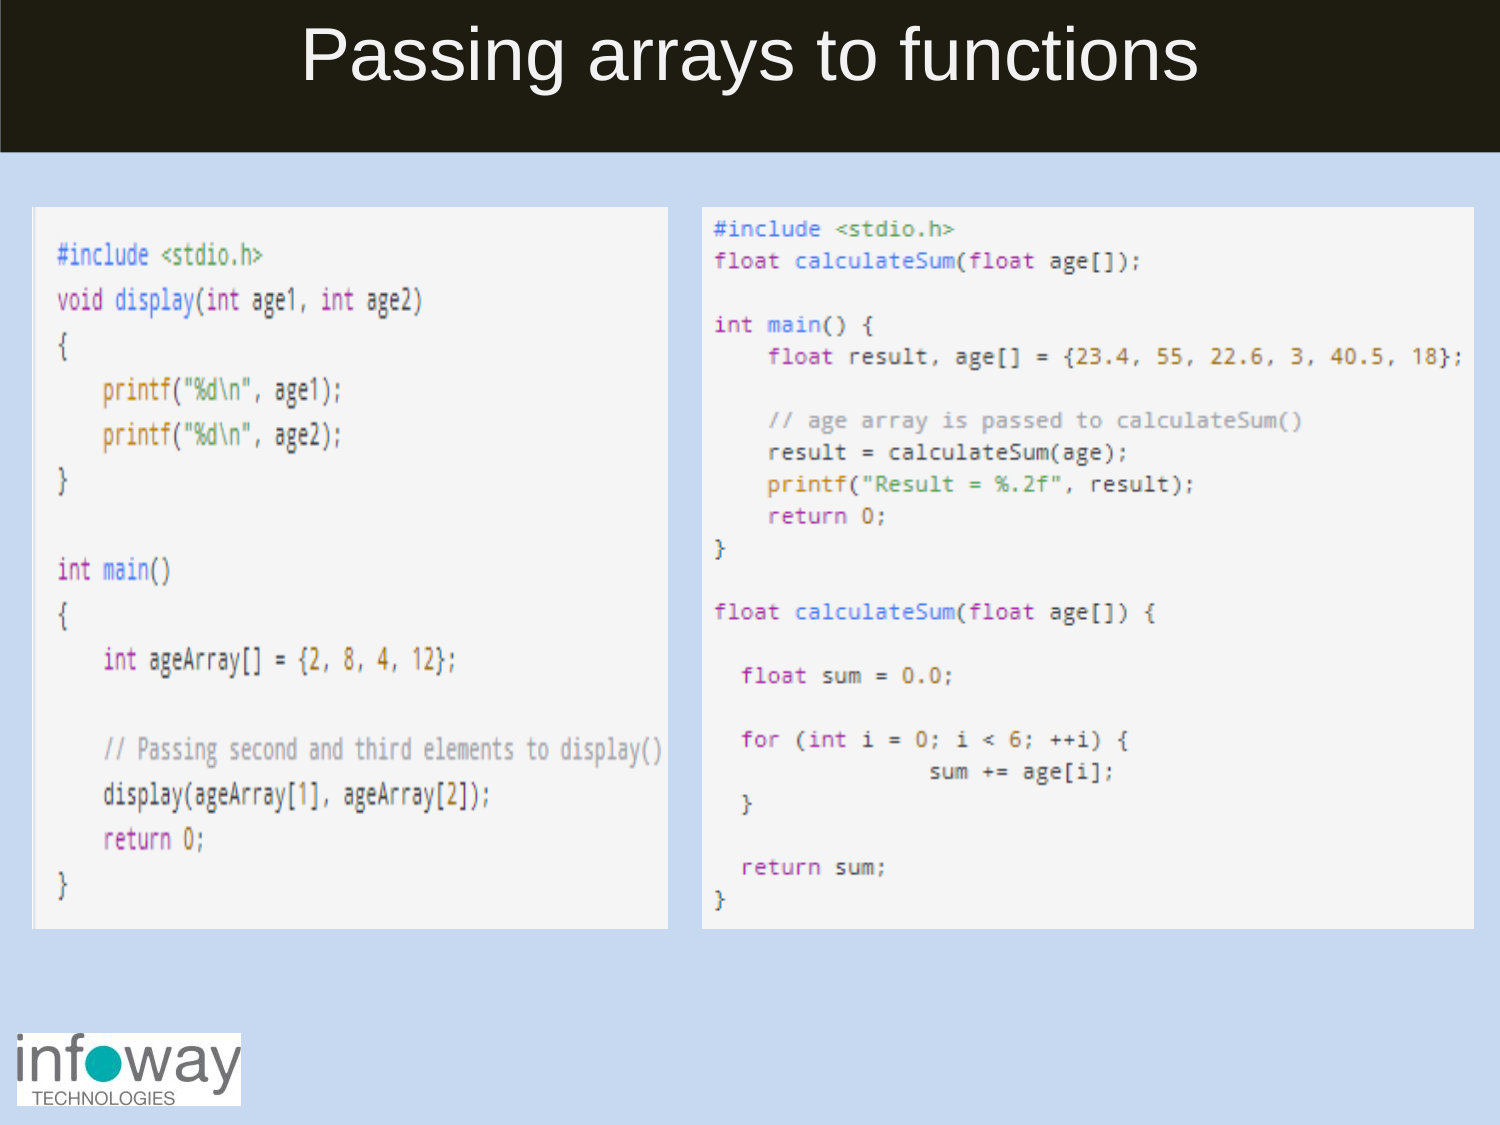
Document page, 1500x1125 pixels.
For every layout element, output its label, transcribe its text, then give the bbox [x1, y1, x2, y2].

picture [17, 1033, 241, 1106]
picture [702, 207, 1474, 929]
title Passing arrays to functions [0, 0, 1500, 153]
picture [32, 207, 668, 929]
